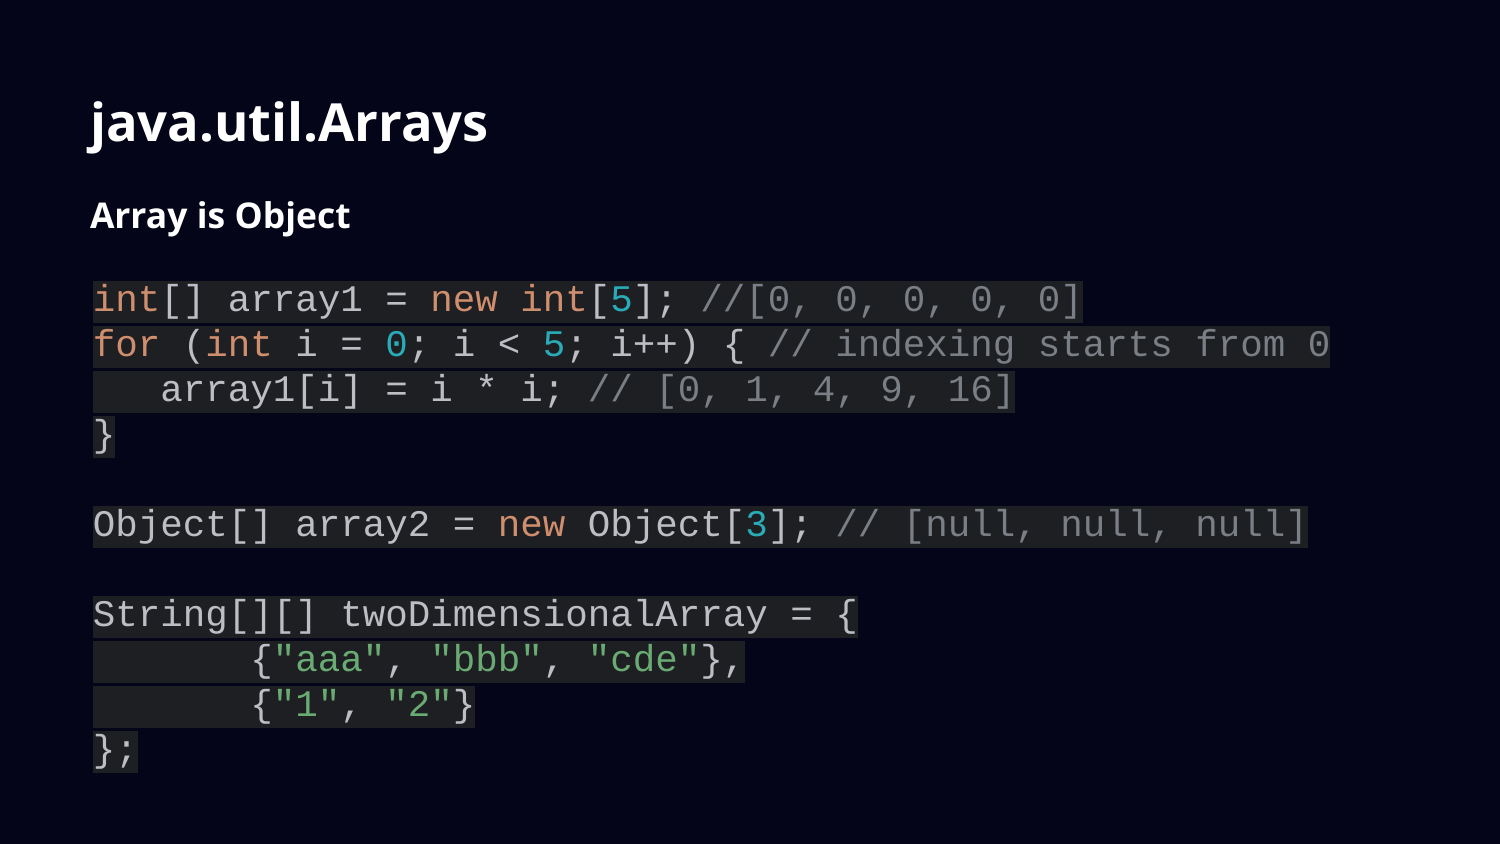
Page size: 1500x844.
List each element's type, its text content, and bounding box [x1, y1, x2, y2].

title Array is Object [75, 166, 1425, 261]
title java.util.Arrays [75, 72, 1425, 166]
text_box int[] array1 = new int[5]; //[0, 0, 0, 0, 0] for (int i = 0; i < 5; i++) { // indexing starts from 0 array1[i] = i * i; // [0, 1, 4, 9, 16] } Object[] array2 = new Object[3]; // [null, null, null] String[][] twoDimensionalArray = { {"aaa", "bbb", "cde"}, {"1", "2"} }; [77, 261, 1423, 802]
